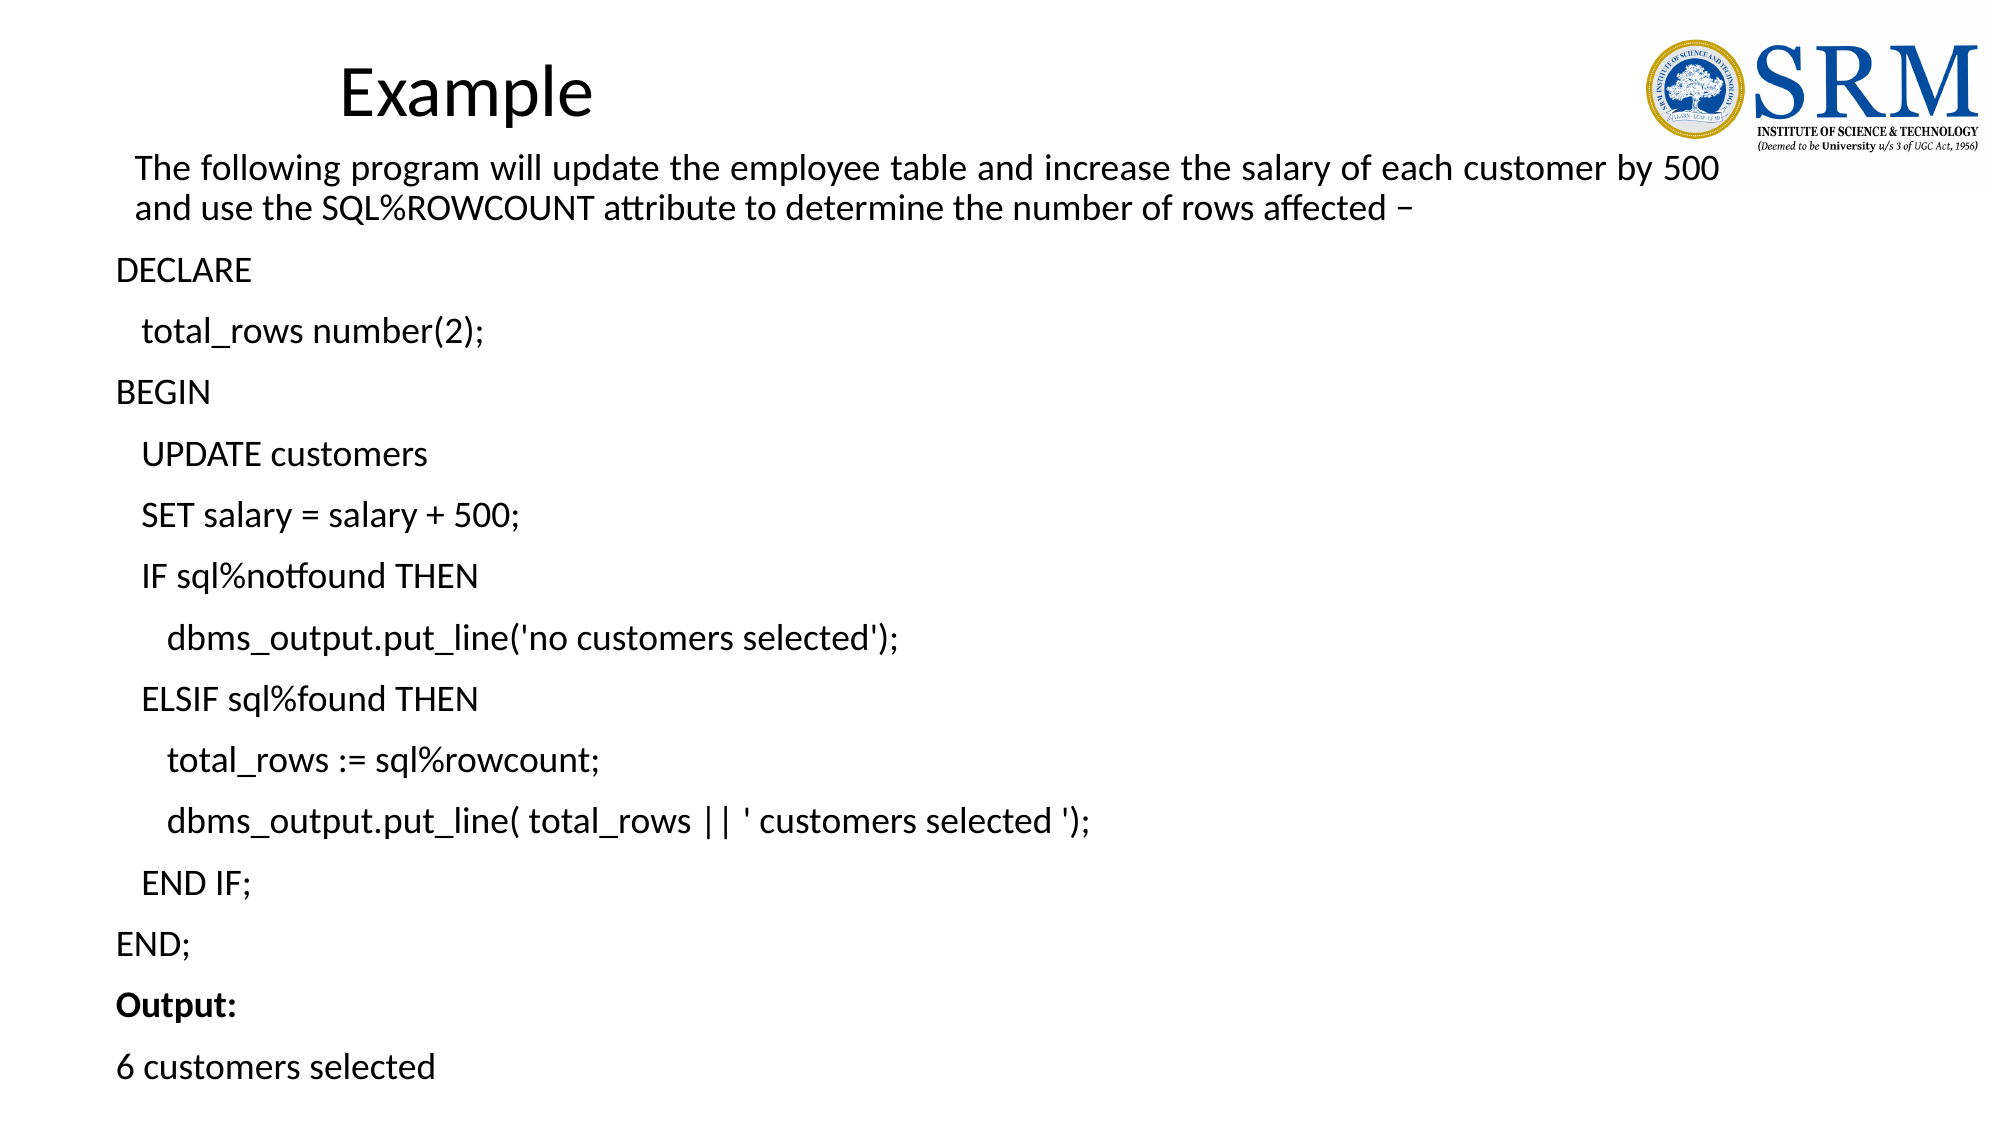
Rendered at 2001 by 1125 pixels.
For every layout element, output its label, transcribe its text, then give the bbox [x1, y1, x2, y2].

list The following program will update the employee table and increase the salary of each customer by 500 and use the SQL%ROWCOUNT attribute to determine the number of rows affected − DECLARE total_rows number(2); BEGIN UPDATE customers SET salary = salary + 500; IF sql%notfound THEN dbms_output.put_line('no customers selected'); ELSIF sql%found THEN total_rows := sql%rowcount; dbms_output.put_line( total_rows || ' customers selected '); END IF; END; Output: 6 customers selected [100, 140, 1737, 1060]
picture [1639, 0, 1986, 193]
title Example [324, 45, 1675, 140]
